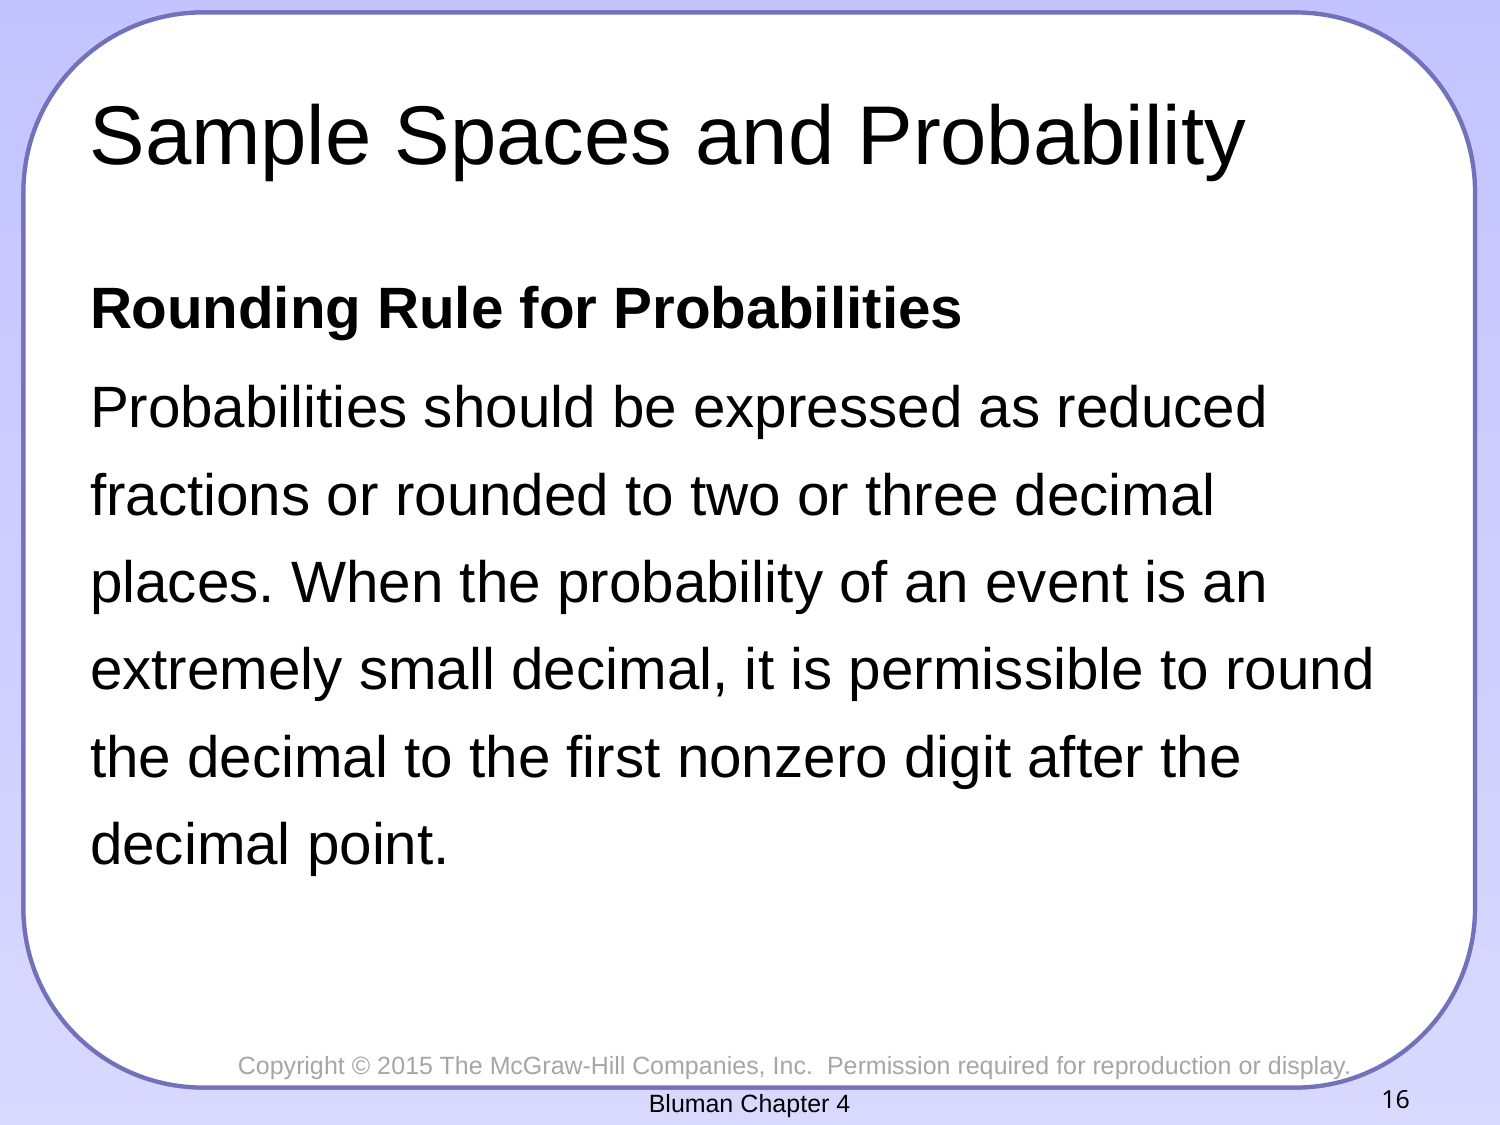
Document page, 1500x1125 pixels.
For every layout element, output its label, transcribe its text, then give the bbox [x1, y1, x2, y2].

footer Bluman Chapter 4 [512, 1049, 988, 1125]
text_box Sample Spaces and Probability [74, 49, 1425, 213]
slide_number 16 [1074, 1049, 1426, 1125]
list Rounding Rule for Probabilities Probabilities should be expressed as reduced fractions or rounded to two or three decimal places. When the probability of an event is an extremely small decimal, it is permissible to round the decimal to the first nonzero digit after the decimal point. [75, 262, 1400, 913]
